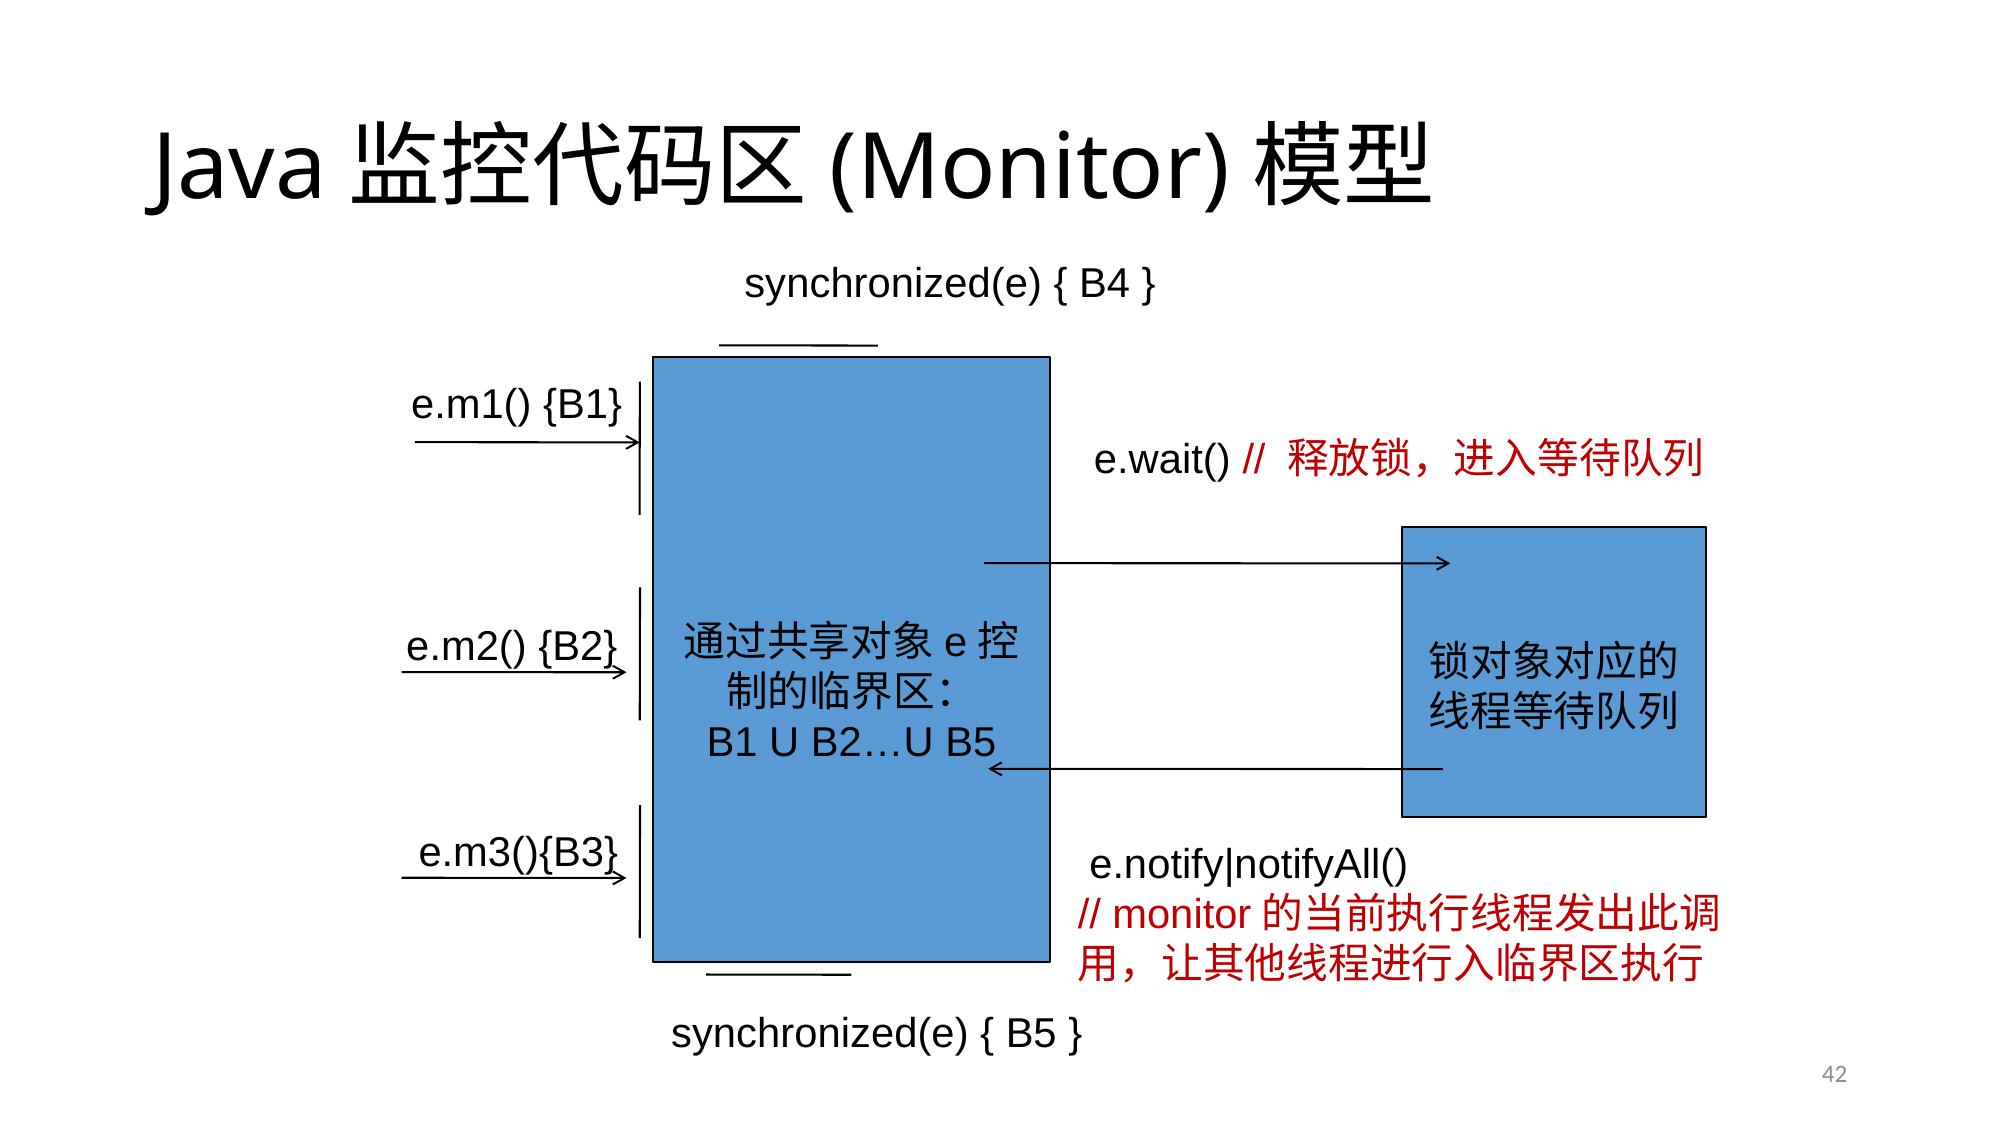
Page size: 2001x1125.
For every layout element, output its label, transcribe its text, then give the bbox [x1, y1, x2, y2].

title Java监控代码区(Monitor)模型 [137, 59, 1863, 278]
slide_number 42 [1412, 1042, 1863, 1103]
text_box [375, 248, 1786, 1067]
